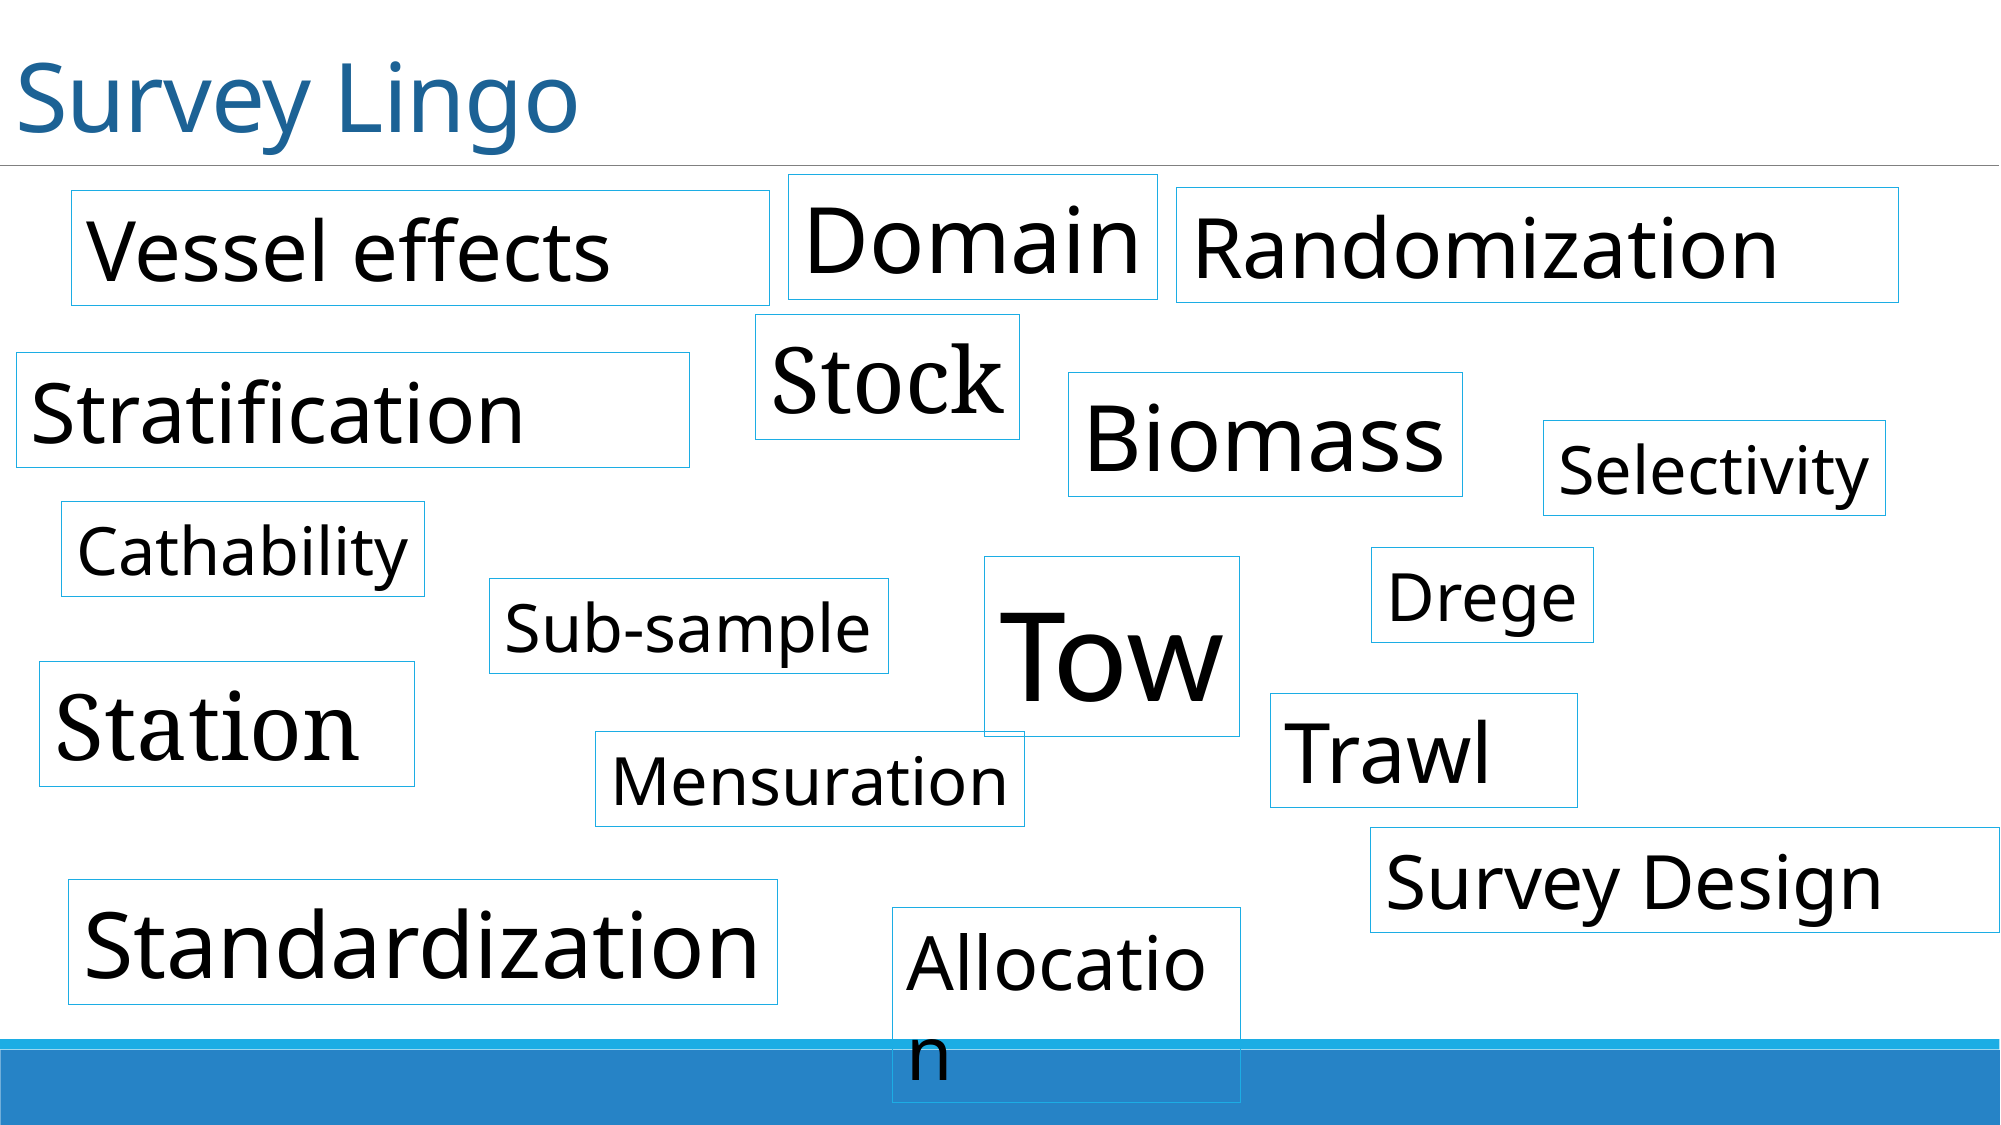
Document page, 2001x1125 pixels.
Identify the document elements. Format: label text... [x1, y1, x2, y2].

title Survey Lingo [0, 47, 2000, 160]
text_box Selectivity [1543, 420, 1886, 516]
text_box Cathability [61, 501, 425, 597]
text_box Survey Design [1370, 827, 2000, 933]
text_box Mensuration [595, 731, 1025, 827]
text_box Domain [788, 174, 1158, 300]
text_box Allocation [892, 907, 1241, 1103]
text_box Drege [1371, 547, 1594, 643]
text_box Vessel effects [71, 190, 770, 306]
text_box Randomization [1176, 187, 1899, 303]
text_box Stratification [16, 352, 690, 468]
text_box Standardization [68, 879, 778, 1005]
text_box Trawl [1270, 693, 1578, 808]
text_box Tow [984, 556, 1240, 737]
text_box Station [39, 661, 415, 787]
text_box Sub-sample [489, 578, 889, 674]
text_box Biomass [1068, 372, 1463, 497]
text_box Stock [755, 314, 1020, 440]
